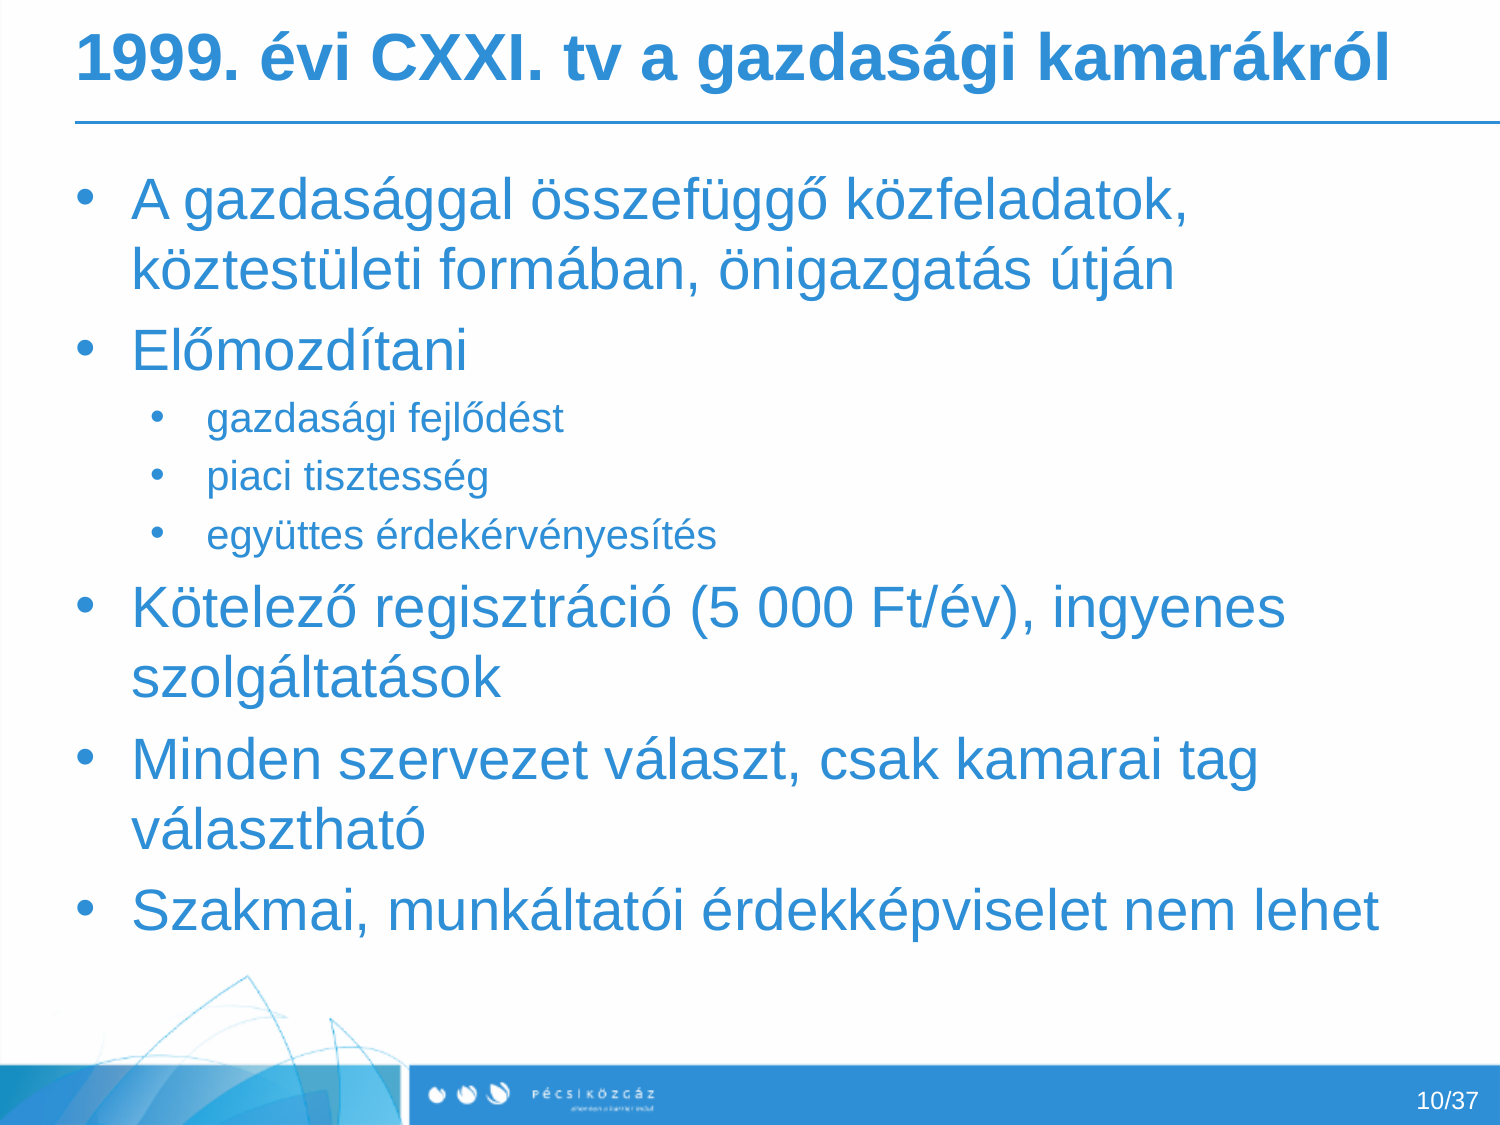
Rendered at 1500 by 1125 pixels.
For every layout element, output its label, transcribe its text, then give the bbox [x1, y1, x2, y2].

list A gazdasággal összefüggő közfeladatok, köztestületi formában, önigazgatás útján Előmozdítani gazdasági fejlődést piaci tisztesség együttes érdekérvényesítés Kötelező regisztráció (5 000 Ft/év), ingyenes szolgáltatások Minden szervezet választ, csak kamarai tag választható Szakmai, munkáltatói érdekképviselet nem lehet [75, 160, 1471, 1024]
slide_number 10/37 [1157, 1069, 1495, 1125]
title 1999. évi CXXI. tv a gazdasági kamarákról [75, 0, 1500, 107]
picture [0, 0, 1500, 1125]
